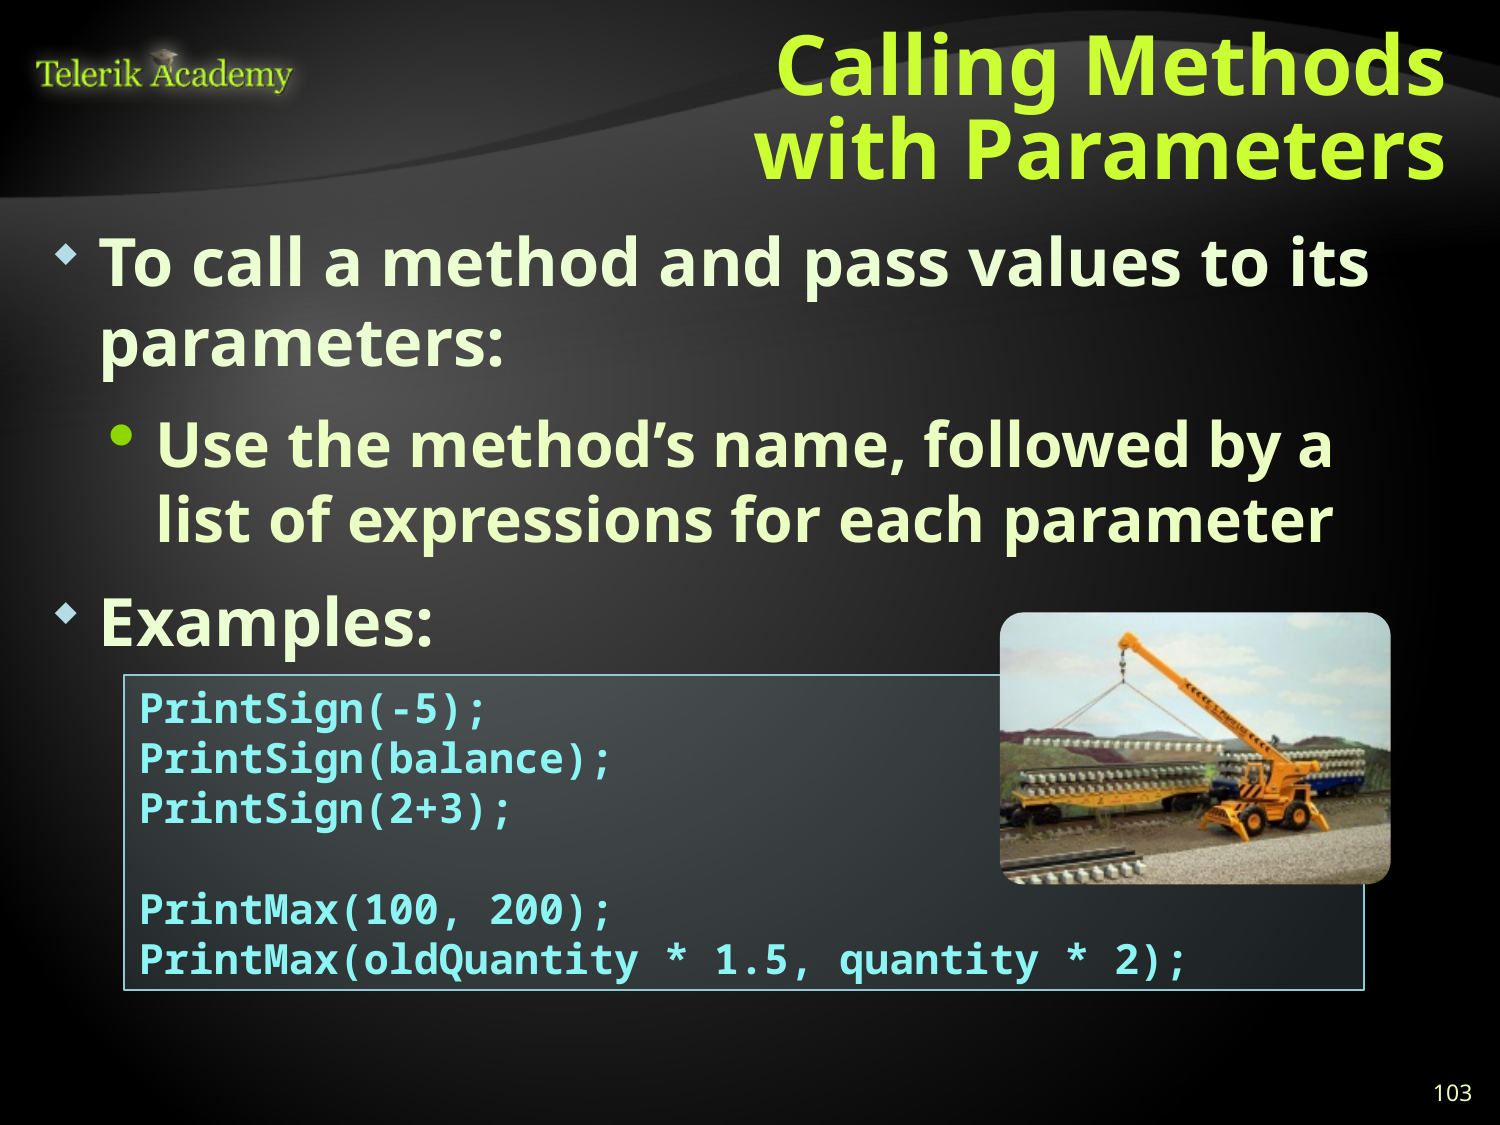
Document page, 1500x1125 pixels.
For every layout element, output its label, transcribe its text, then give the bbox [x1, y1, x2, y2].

picture [0, 0, 1500, 1125]
title Calling Methods with Parameters [300, 37, 1463, 188]
text_box PrintSign(-5); PrintSign(balance); PrintSign(2+3); PrintMax(100, 200); PrintMax(oldQuantity * 1.5, quantity * 2); [123, 674, 1365, 990]
list To call a method and pass values to its parameters: Use the method’s name, followed by a list of expressions for each parameter Examples: [37, 212, 1463, 1100]
slide_number 103 [1412, 1074, 1488, 1113]
